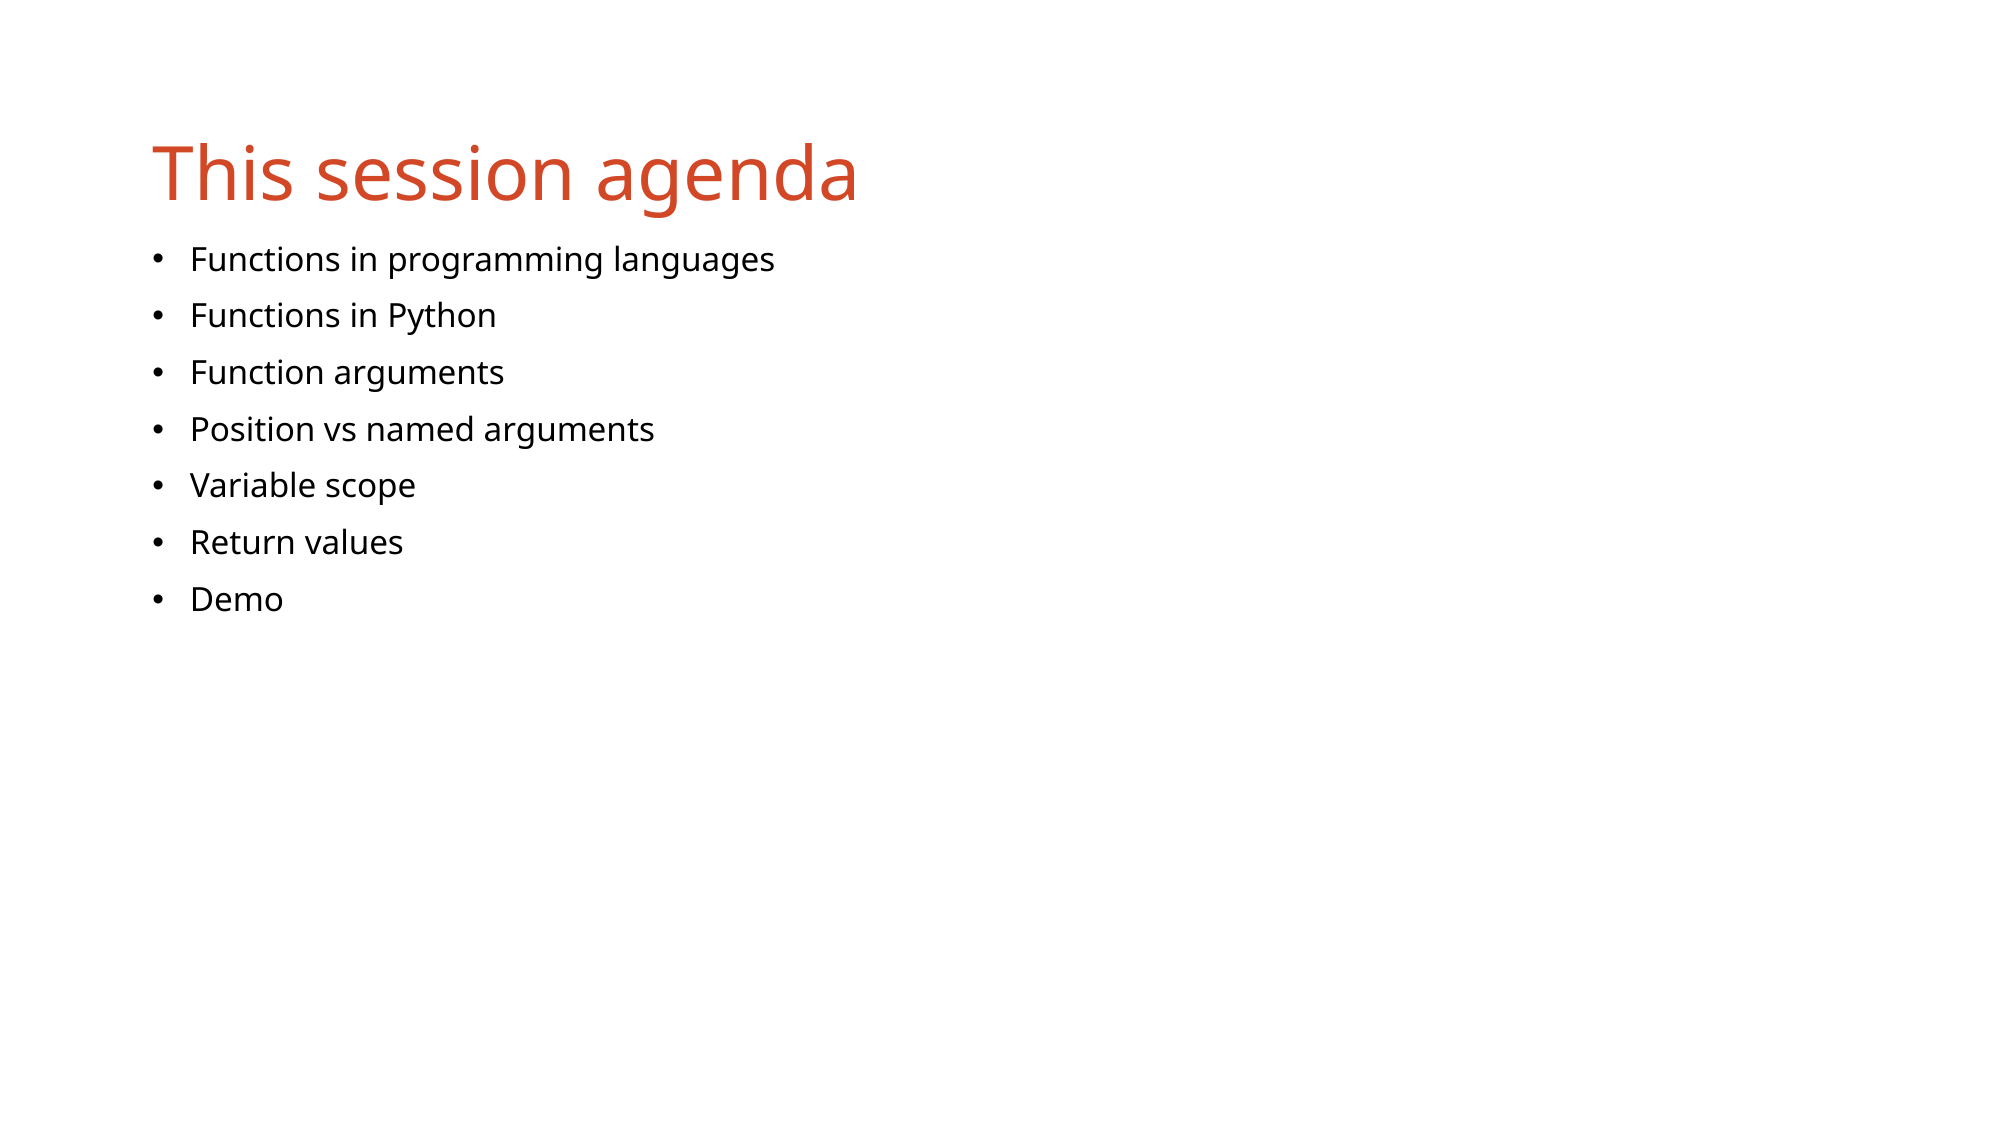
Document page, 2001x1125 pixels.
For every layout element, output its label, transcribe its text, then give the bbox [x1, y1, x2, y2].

title This session agenda [137, 67, 1863, 234]
list Functions in programming languages Functions in Python Function arguments Position vs named arguments Variable scope Return values Demo [137, 234, 1863, 949]
